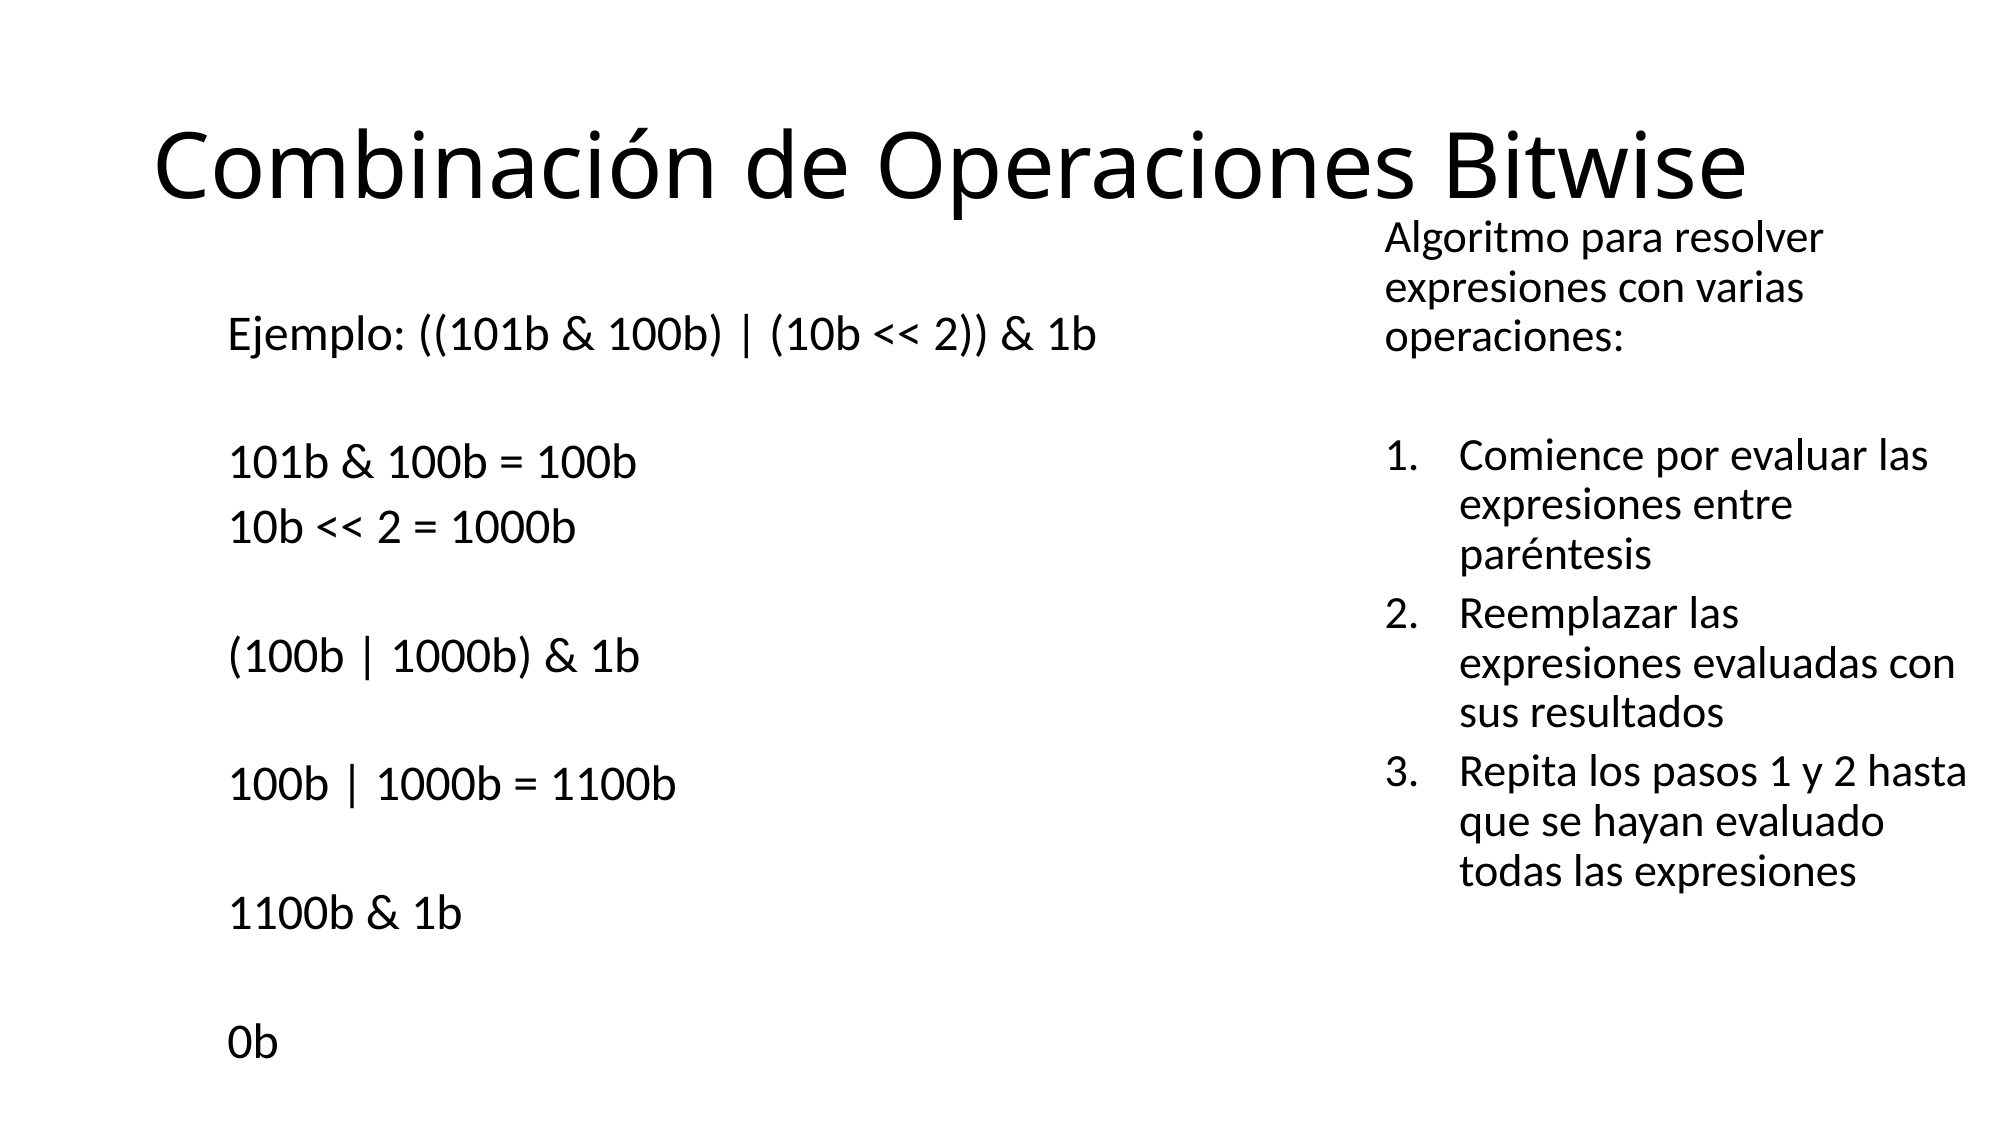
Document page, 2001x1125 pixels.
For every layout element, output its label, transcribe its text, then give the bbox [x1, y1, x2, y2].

title Combinación de Operaciones Bitwise [137, 59, 1096, 278]
list Ejemplo: ((101b & 100b) | (10b << 2)) & 1b 101b & 100b = 100b 10b << 2 = 1000b (100b | 1000b) & 1b 100b | 1000b = 1100b 1100b & 1b 0b [137, 299, 1349, 1125]
text_box [1096, 33, 1957, 748]
text_box Algoritmo para resolver expresiones con varias operaciones: Comience por evaluar las expresiones entre paréntesis Reemplazar las expresiones evaluadas con sus resultados Repita los pasos 1 y 2 hasta que se hayan evaluado todas las expresiones [1294, 205, 1988, 920]
